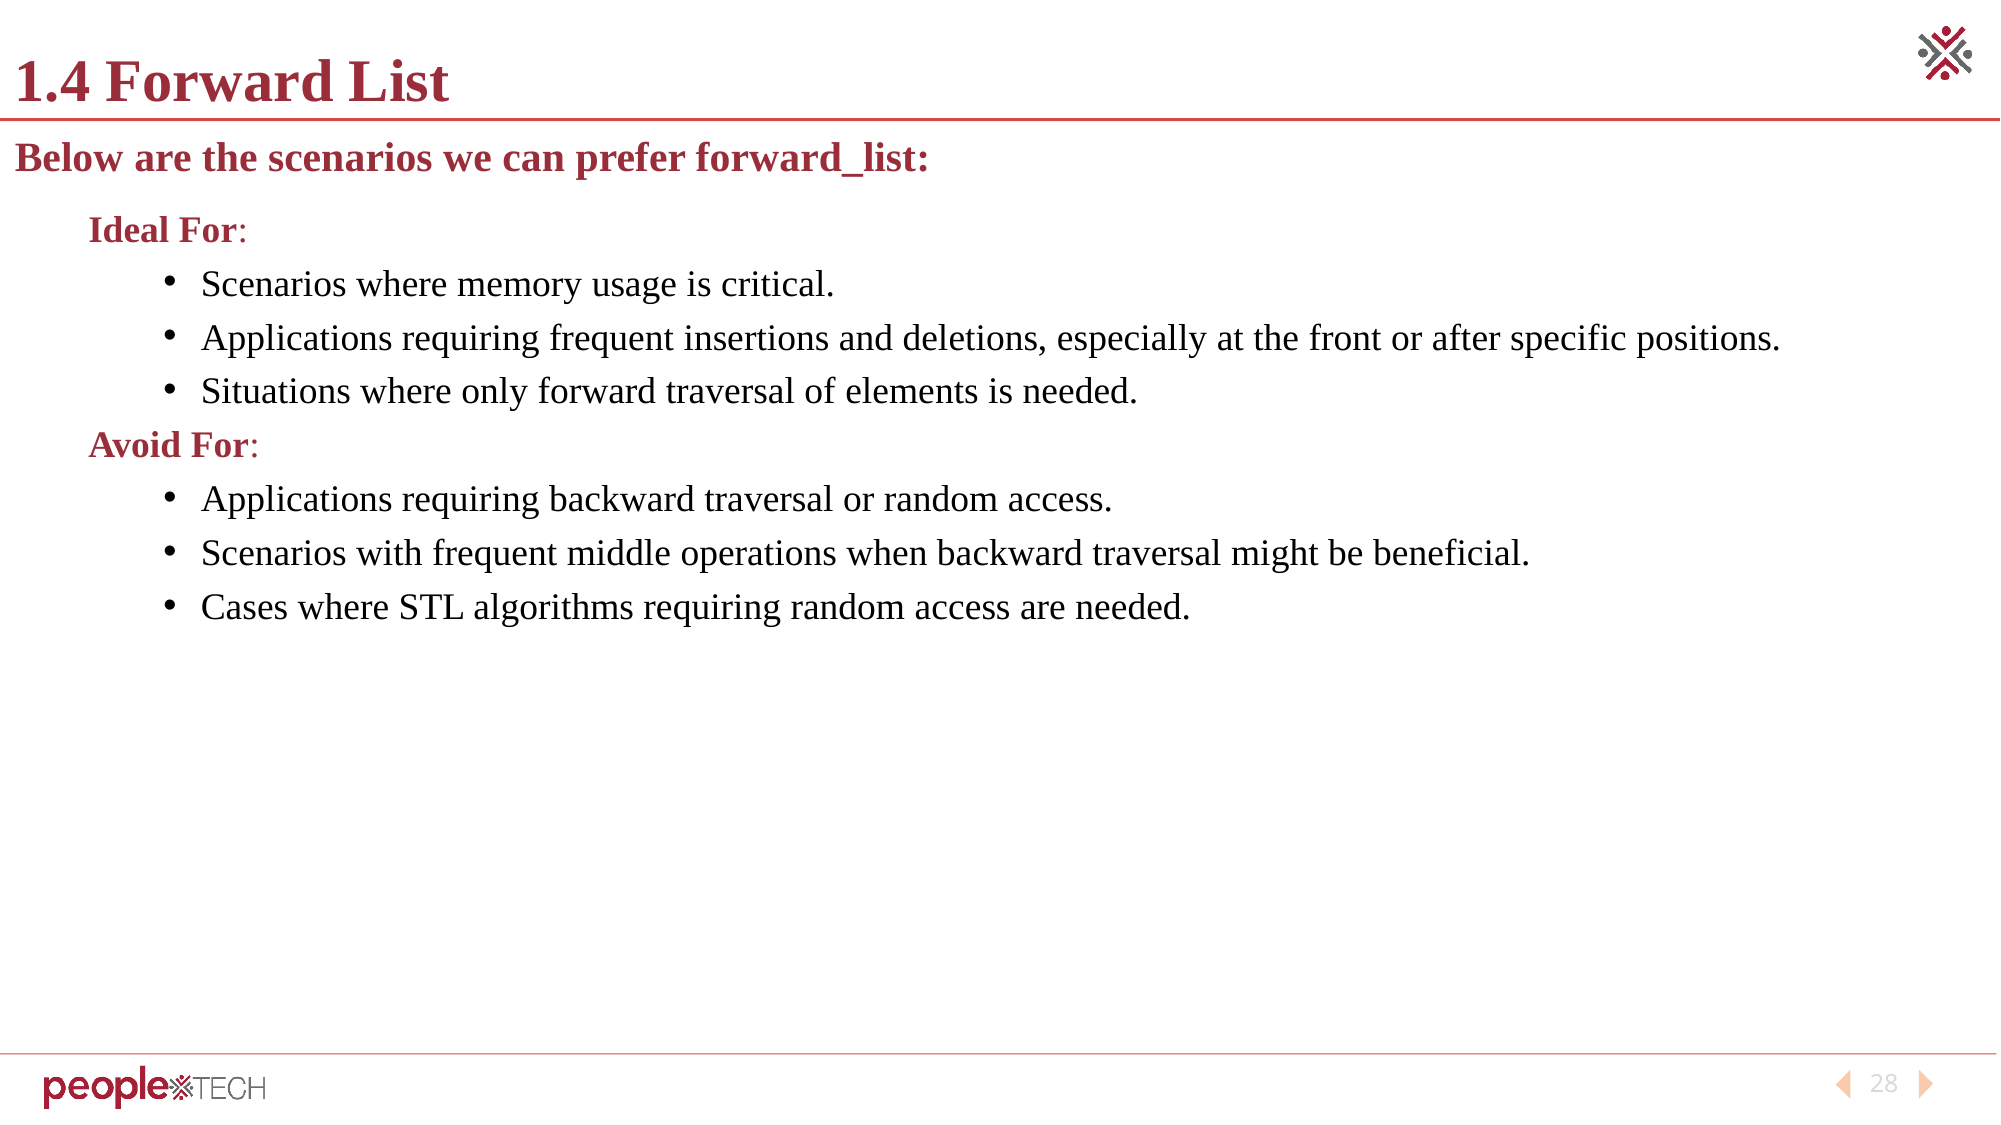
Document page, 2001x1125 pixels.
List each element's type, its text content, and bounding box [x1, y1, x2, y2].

picture [31, 1059, 275, 1115]
text_box Below are the scenarios we can prefer forward_list: [0, 122, 1339, 188]
list Ideal For: Scenarios where memory usage is critical. Applications requiring frequent insertions and deletions, especially at the front or after specific positions. Situations where only forward traversal of elements is needed. Avoid For: Applications requiring backward traversal or random access. Scenarios with frequent middle operations when backward traversal might be beneficial. Cases where STL algorithms requiring random access are needed. [73, 107, 1811, 761]
text_box 1.4 Forward List [0, 33, 1002, 122]
picture [1918, 26, 1972, 80]
